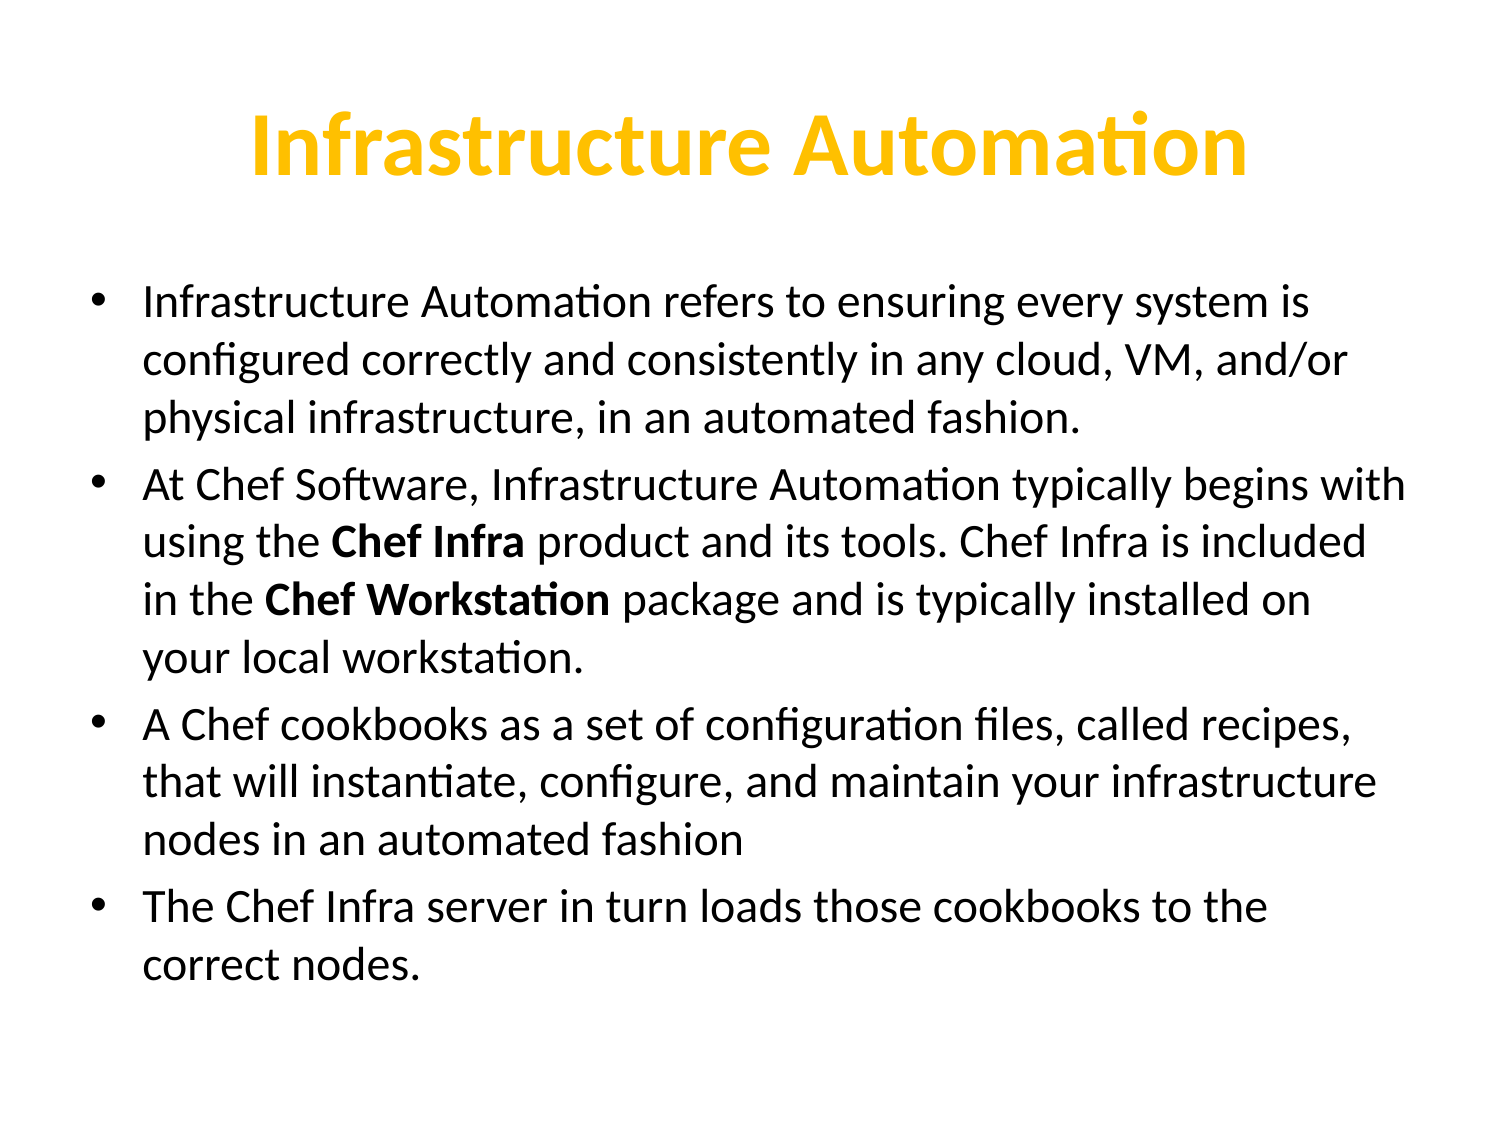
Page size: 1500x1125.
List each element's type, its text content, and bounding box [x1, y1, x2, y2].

list Infrastructure Automation refers to ensuring every system is configured correctly and consistently in any cloud, VM, and/or physical infrastructure, in an automated fashion. At Chef Software, Infrastructure Automation typically begins with using the Chef Infra product and its tools. Chef Infra is included in the Chef Workstation package and is typically installed on your local workstation. A Chef cookbooks as a set of configuration files, called recipes, that will instantiate, configure, and maintain your infrastructure nodes in an automated fashion The Chef Infra server in turn loads those cookbooks to the correct nodes. [75, 262, 1425, 1005]
title Infrastructure Automation [75, 45, 1425, 233]
